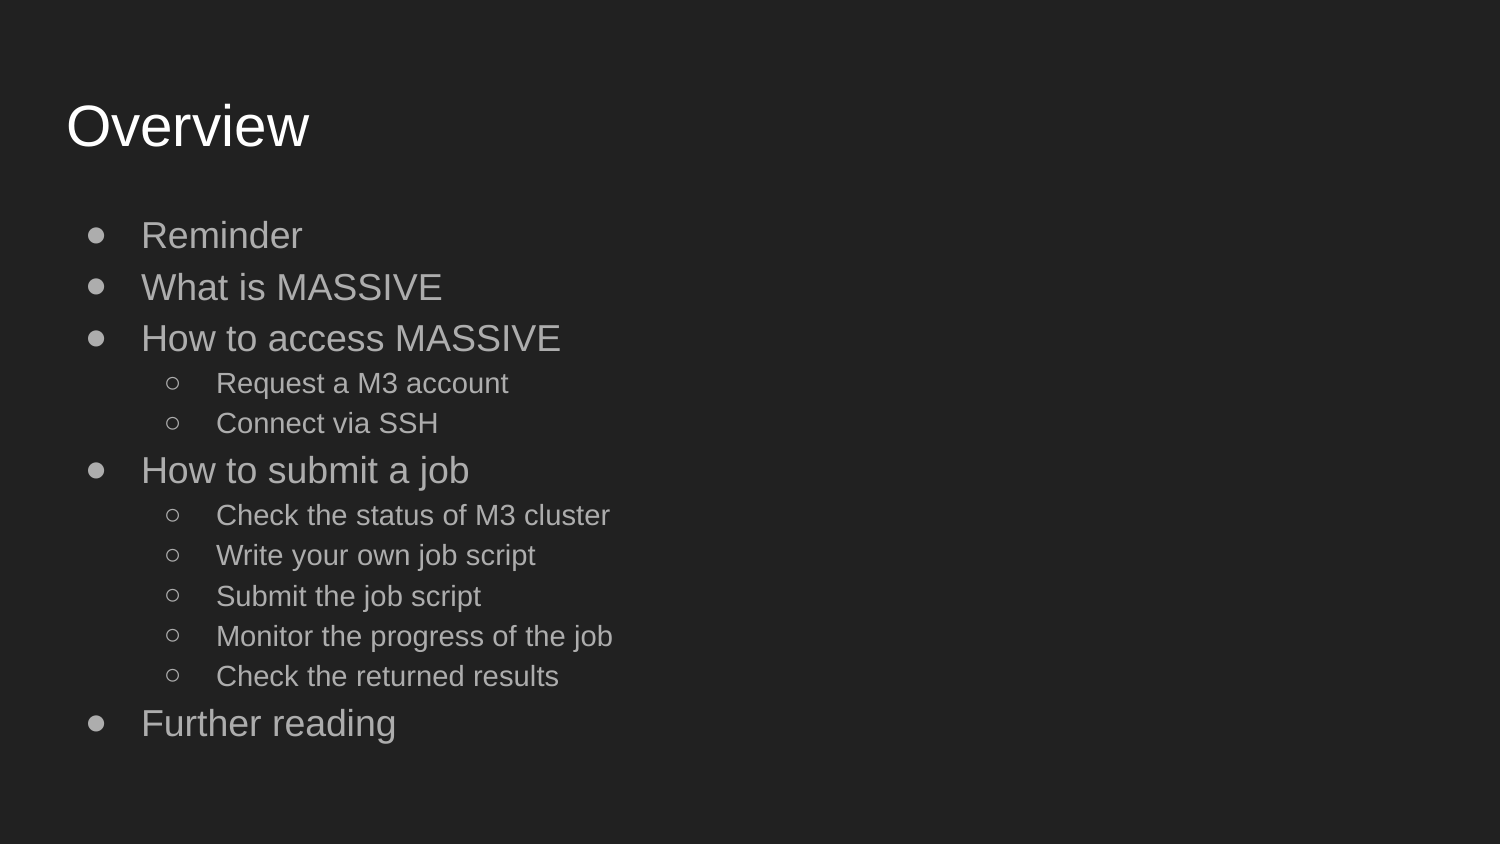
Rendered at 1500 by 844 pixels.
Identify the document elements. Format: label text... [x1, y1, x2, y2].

title Overview [51, 72, 1449, 167]
list Reminder What is MASSIVE How to access MASSIVE Request a M3 account Connect via SSH How to submit a job Check the status of M3 cluster Write your own job script Submit the job script Monitor the progress of the job Check the returned results Further reading [51, 189, 1449, 750]
